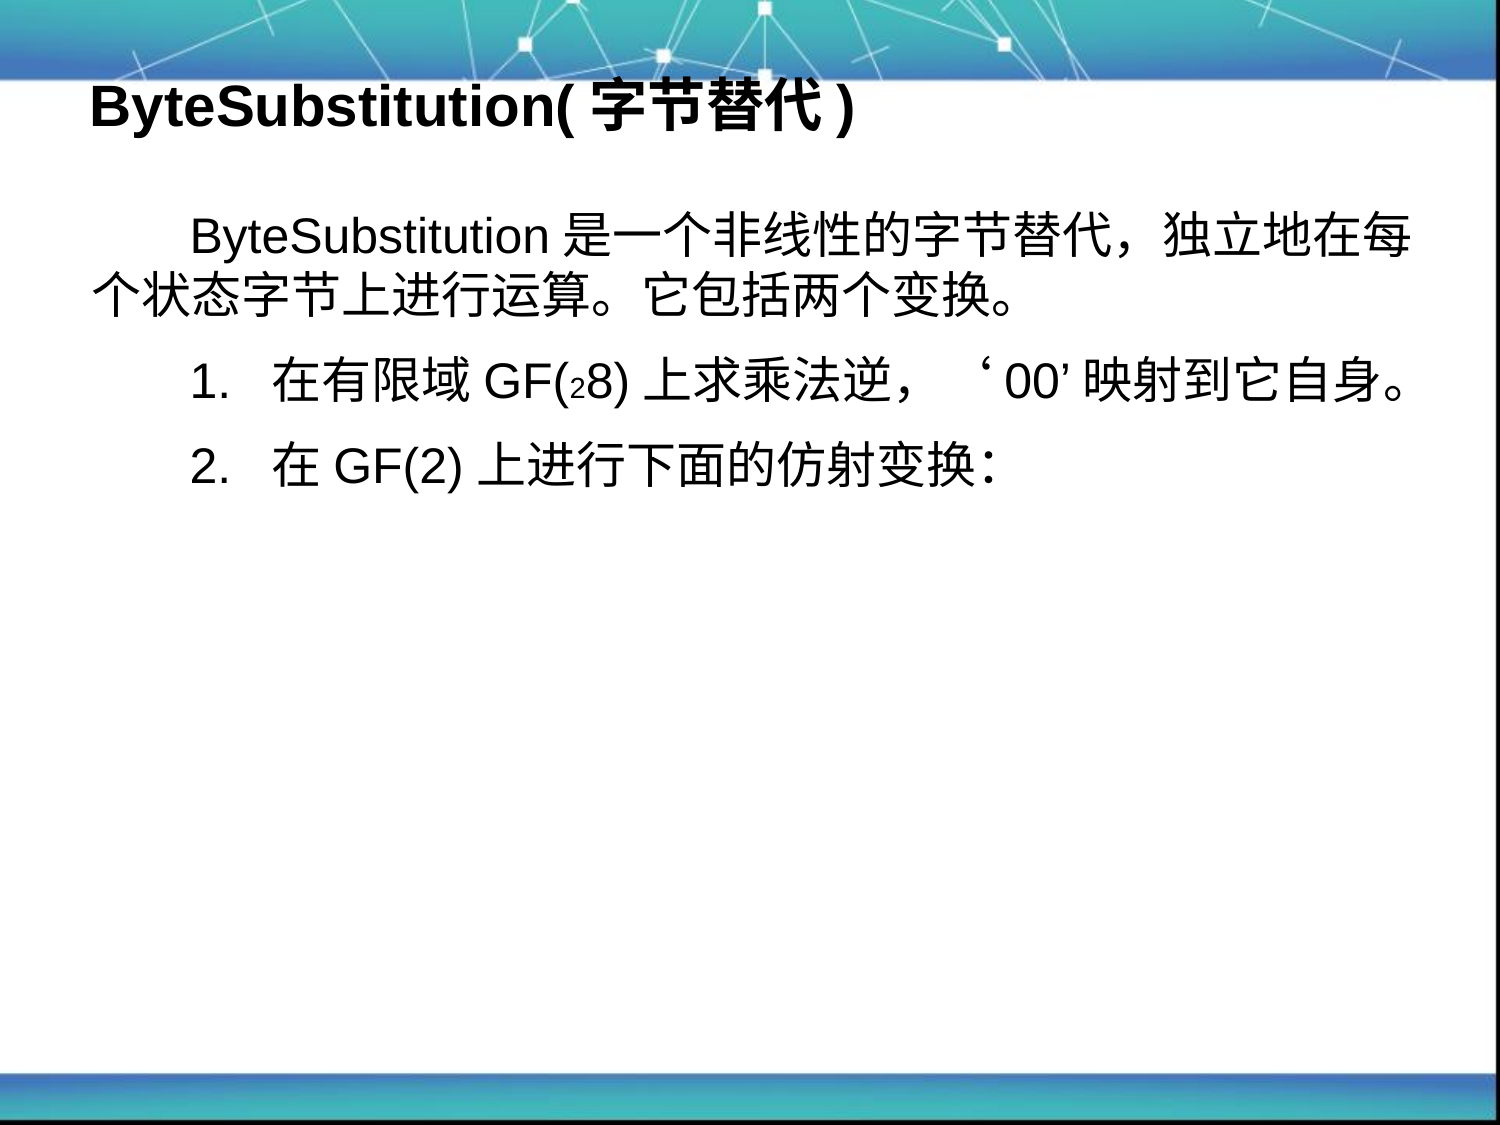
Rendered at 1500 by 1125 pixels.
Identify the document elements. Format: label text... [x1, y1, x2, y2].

title ByteSubstitution(字节替代) [74, 44, 1426, 162]
picture [0, 0, 1500, 1125]
text_box ByteSubstitution是一个非线性的字节替代，独立地在每个状态字节上进行运算。它包括两个变换。 1. 在有限域GF(28)上求乘法逆，‘00’映射到它自身。 2. 在GF(2)上进行下面的仿射变换： [76, 196, 1436, 587]
